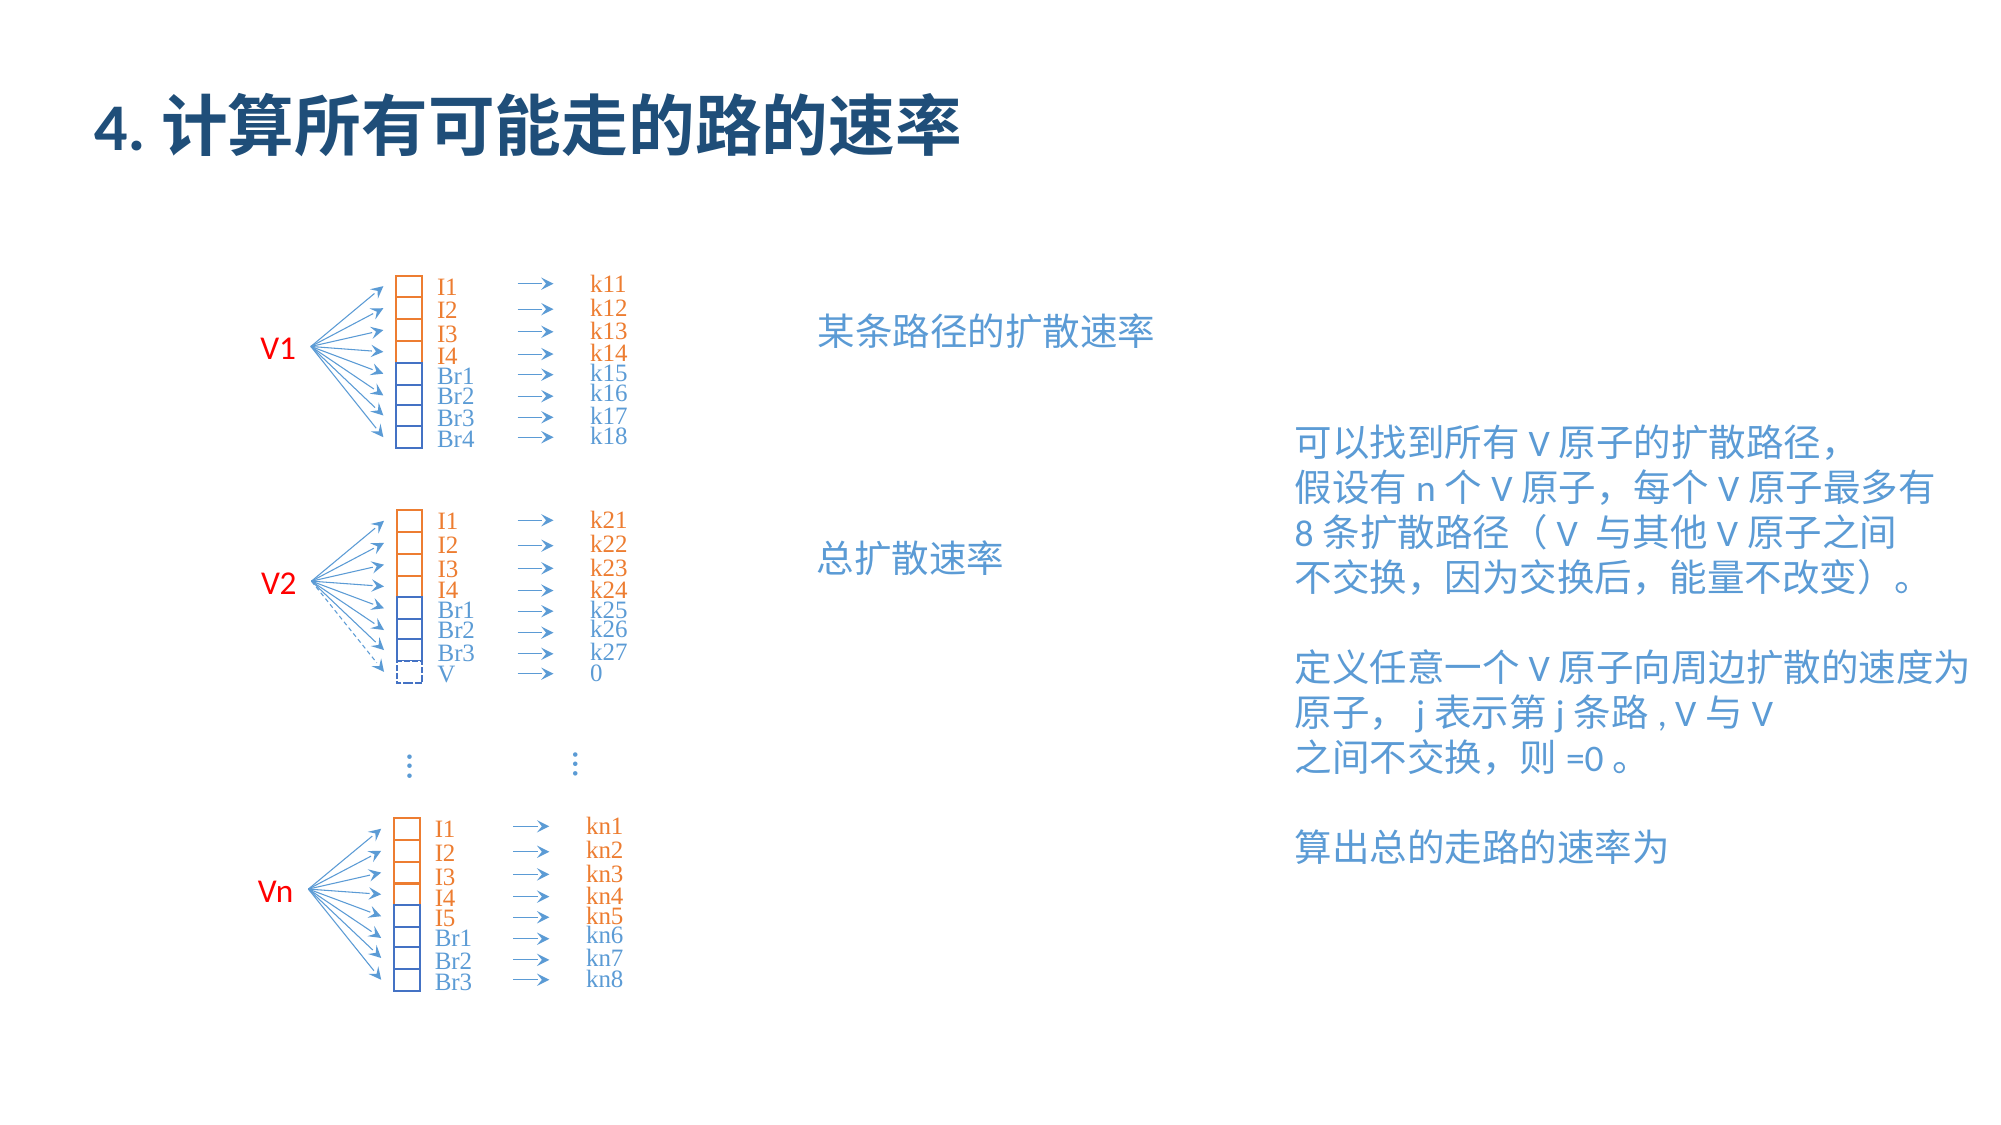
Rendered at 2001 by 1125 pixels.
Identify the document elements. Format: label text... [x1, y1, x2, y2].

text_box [800, 300, 1172, 920]
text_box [242, 260, 644, 1004]
text_box 4.计算所有可能走的路的速率 [78, 76, 977, 171]
